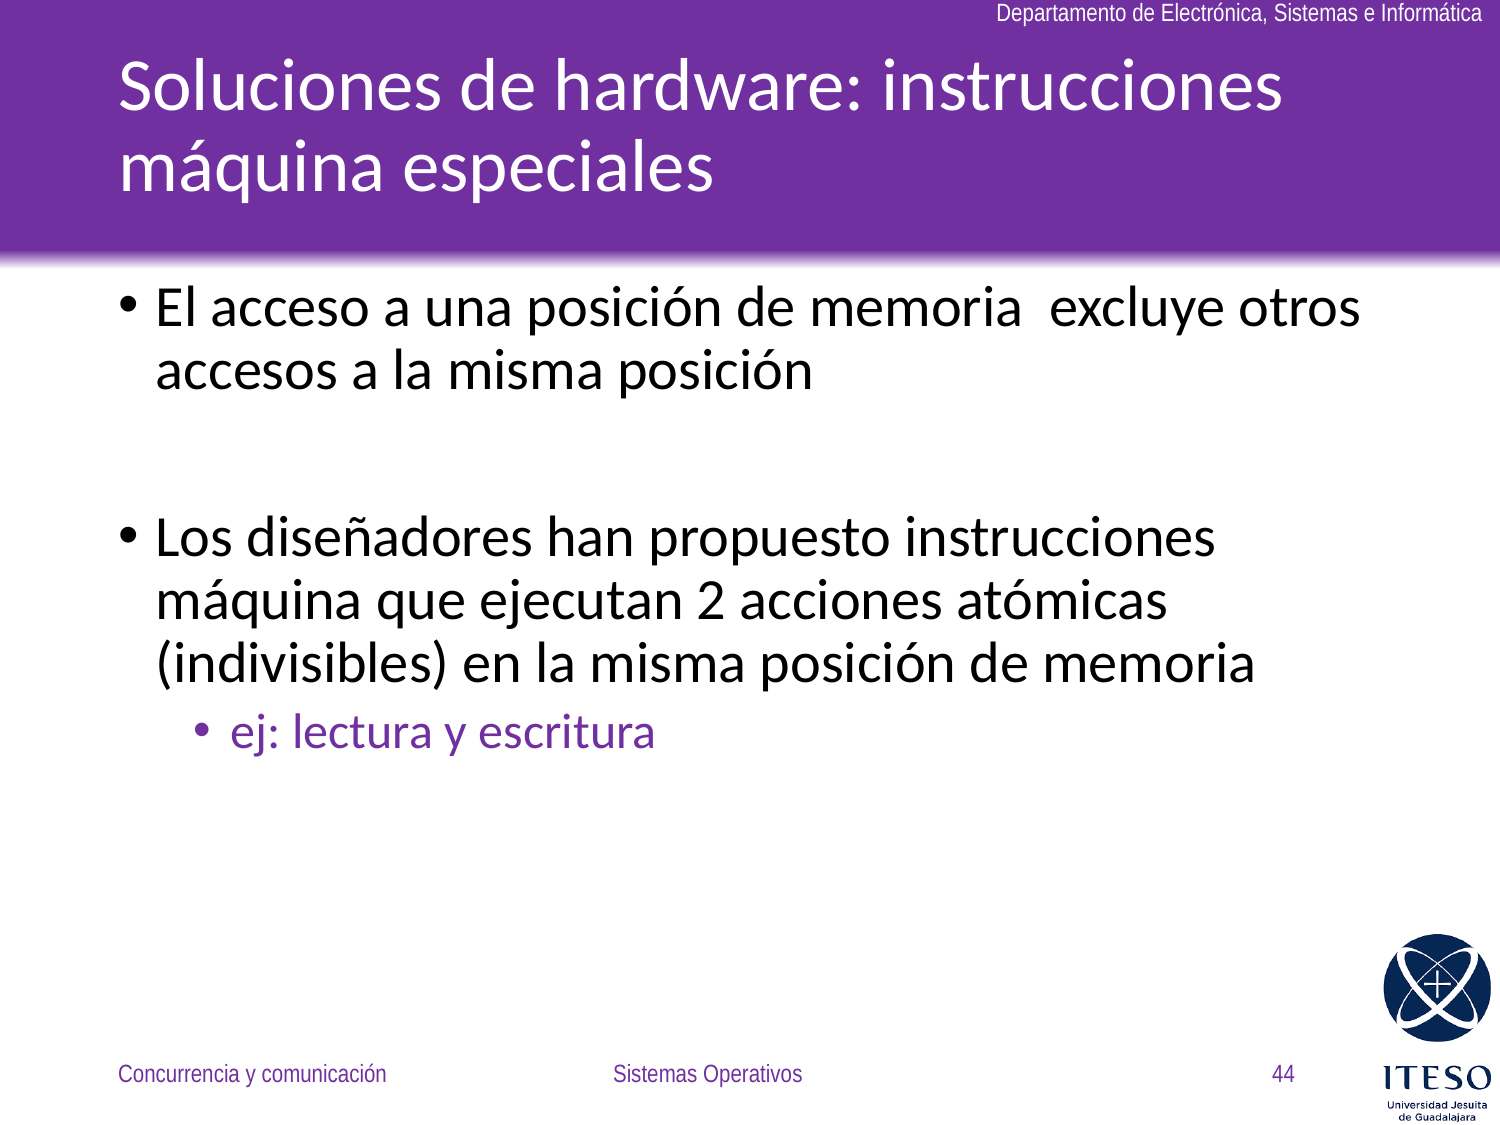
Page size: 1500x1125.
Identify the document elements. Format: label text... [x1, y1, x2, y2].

list El acceso a una posición de memoria excluye otros accesos a la misma posición Los diseñadores han propuesto instrucciones máquina que ejecutan 2 acciones atómicas (indivisibles) en la misma posición de memoria ej: lectura y escritura [103, 268, 1397, 1014]
slide_number Concurrencia y comunicación [103, 1042, 441, 1103]
title Soluciones de hardware: instrucciones máquina especiales [103, 23, 1397, 232]
slide_number 44 [972, 1042, 1310, 1103]
picture [1383, 934, 1491, 1122]
footer Sistemas Operativos [454, 1042, 962, 1103]
